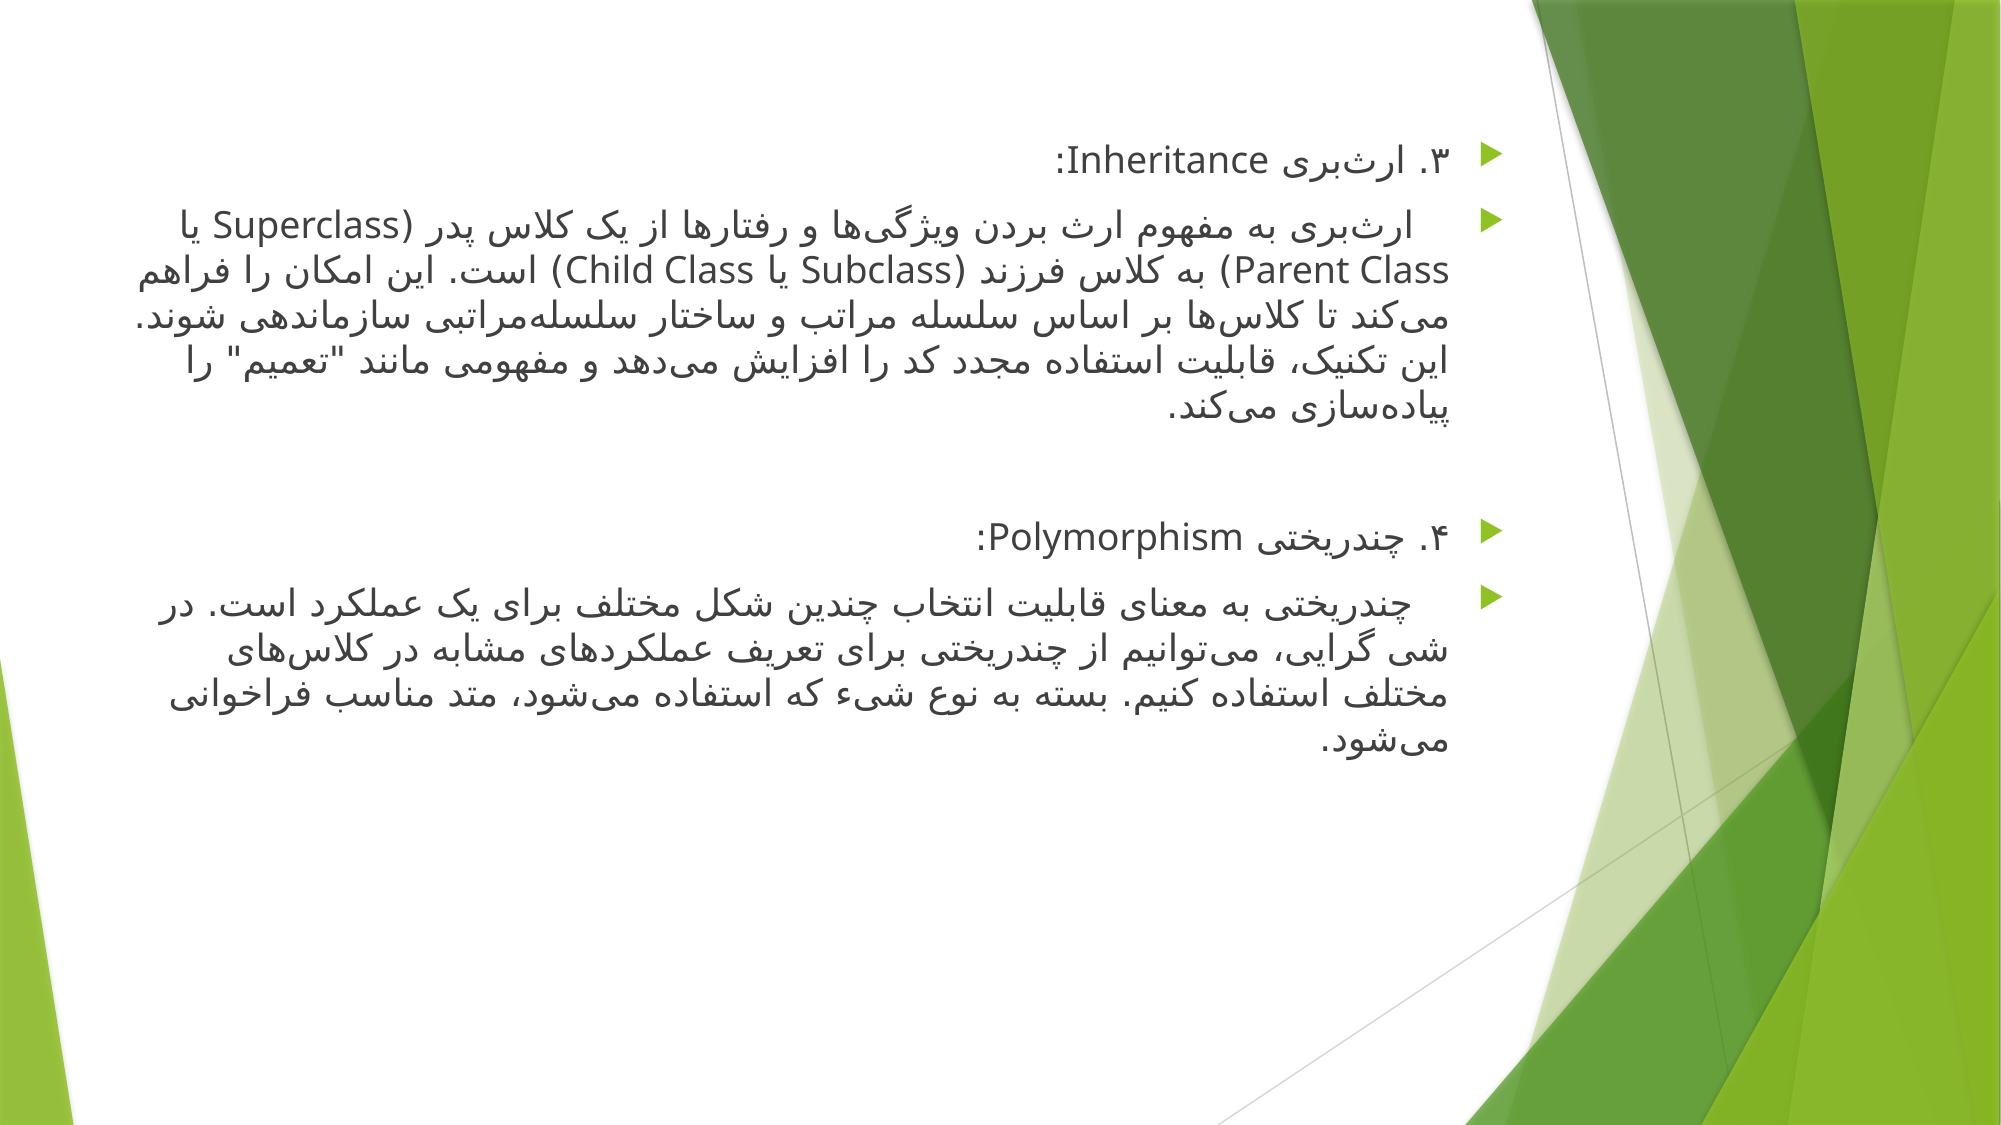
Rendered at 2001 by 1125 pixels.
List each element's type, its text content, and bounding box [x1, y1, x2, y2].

list ۳. ارث‌بری Inheritance: ارث‌بری به مفهوم ارث بردن ویژگی‌ها و رفتارها از یک کلاس پدر (Superclass یا Parent Class) به کلاس فرزند (Subclass یا Child Class) است. این امکان را فراهم می‌کند تا کلاس‌ها بر اساس سلسله مراتب و ساختار سلسله‌مراتبی سازماندهی شوند. این تکنیک، قابلیت استفاده مجدد کد را افزایش می‌دهد و مفهومی مانند "تعمیم" را پیاده‌سازی می‌کند. ۴. چندریختی Polymorphism: چندریختی به معنای قابلیت انتخاب چندین شکل مختلف برای یک عملکرد است. در شی گرایی، می‌توانیم از چندریختی برای تعریف عملکردهای مشابه در کلاس‌های مختلف استفاده کنیم. بسته به نوع شیء که استفاده می‌شود، متد مناسب فراخوانی می‌شود. [111, 128, 1522, 992]
